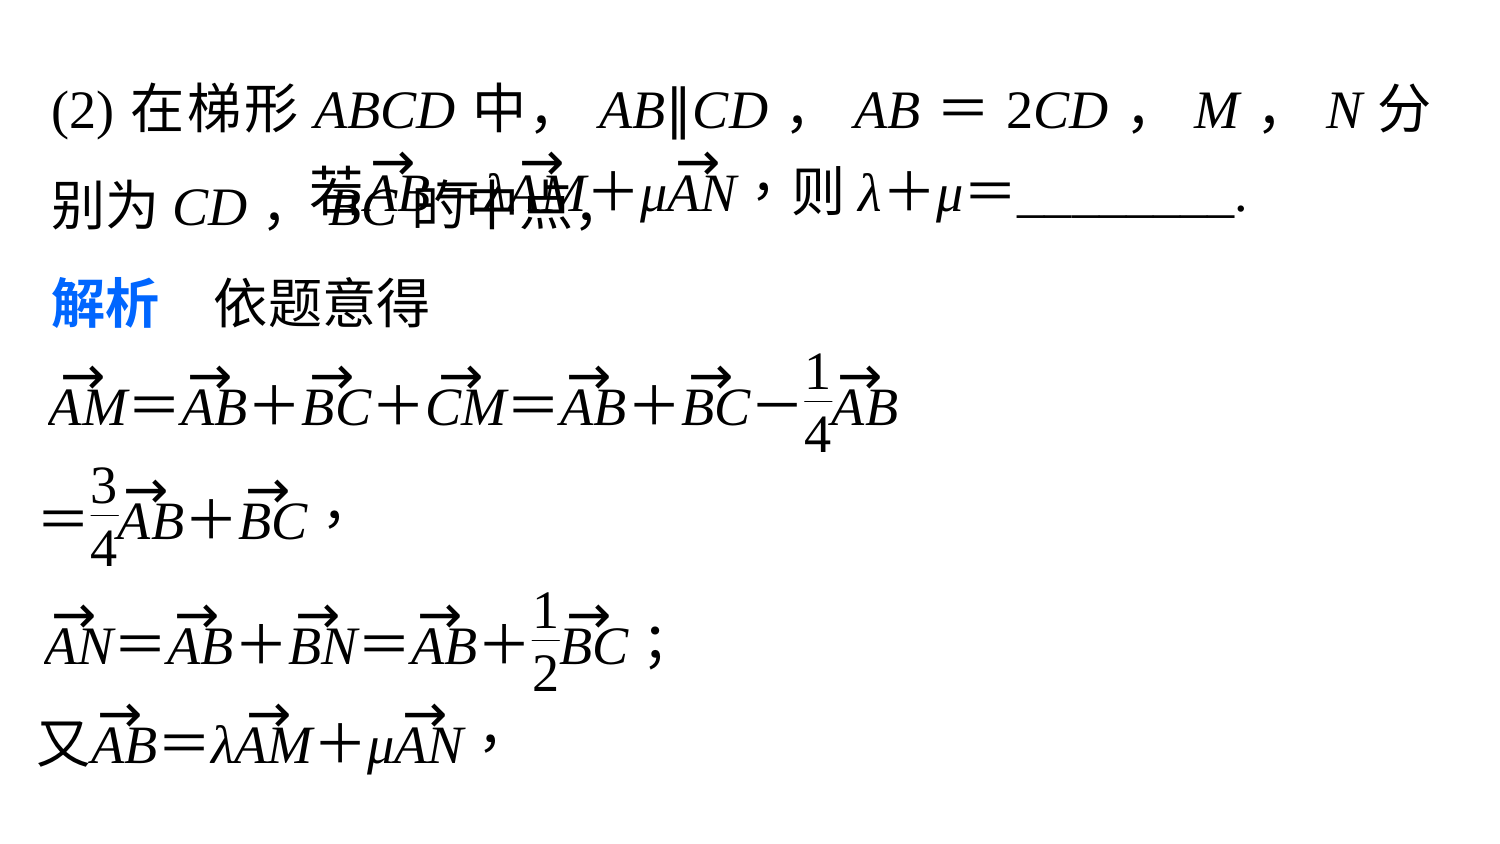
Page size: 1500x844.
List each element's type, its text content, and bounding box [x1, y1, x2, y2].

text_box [48, 340, 1049, 510]
text_box (2)在梯形ABCD中，AB∥CD，AB＝2CD，M，N分别为CD，BC的中点， 解析 依题意得 [36, 34, 1447, 342]
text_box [36, 678, 1036, 844]
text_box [44, 578, 1044, 750]
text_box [309, 125, 1309, 296]
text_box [36, 454, 1036, 624]
